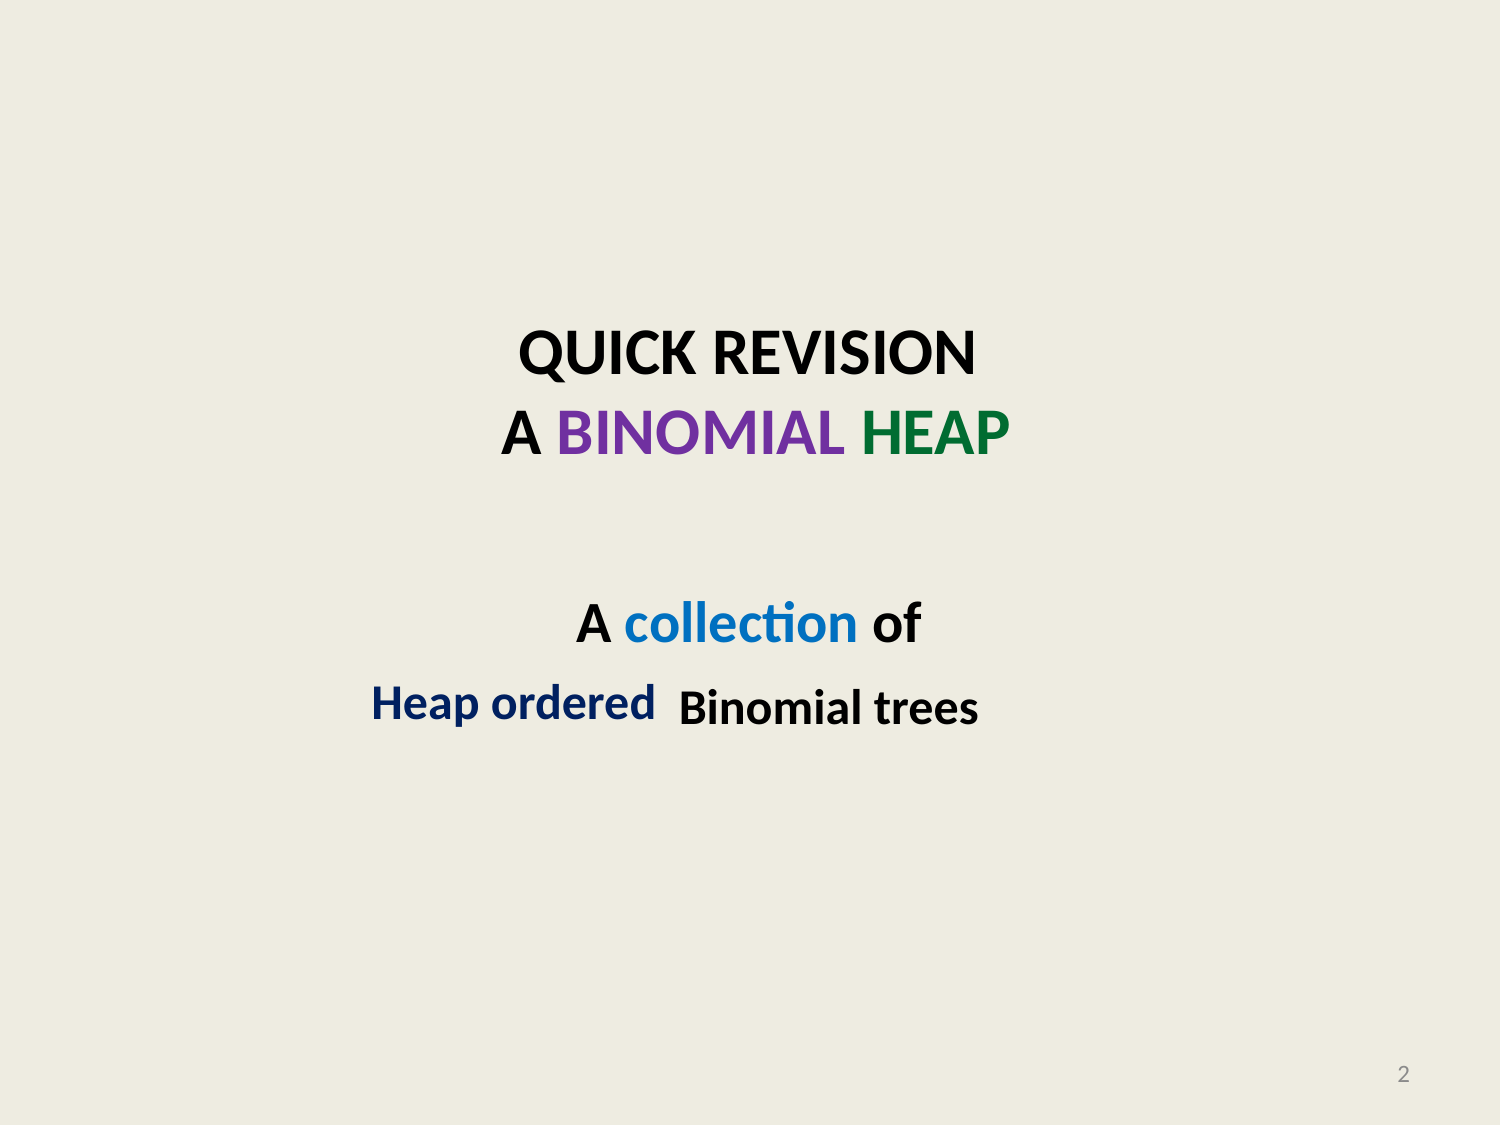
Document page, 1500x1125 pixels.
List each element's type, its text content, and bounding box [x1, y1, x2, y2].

text_box Heap ordered [356, 661, 672, 737]
title quick revision A binomial HEAP [118, 299, 1394, 524]
slide_number 2 [1074, 1042, 1425, 1103]
list A collection of Binomial trees [118, 578, 1394, 825]
